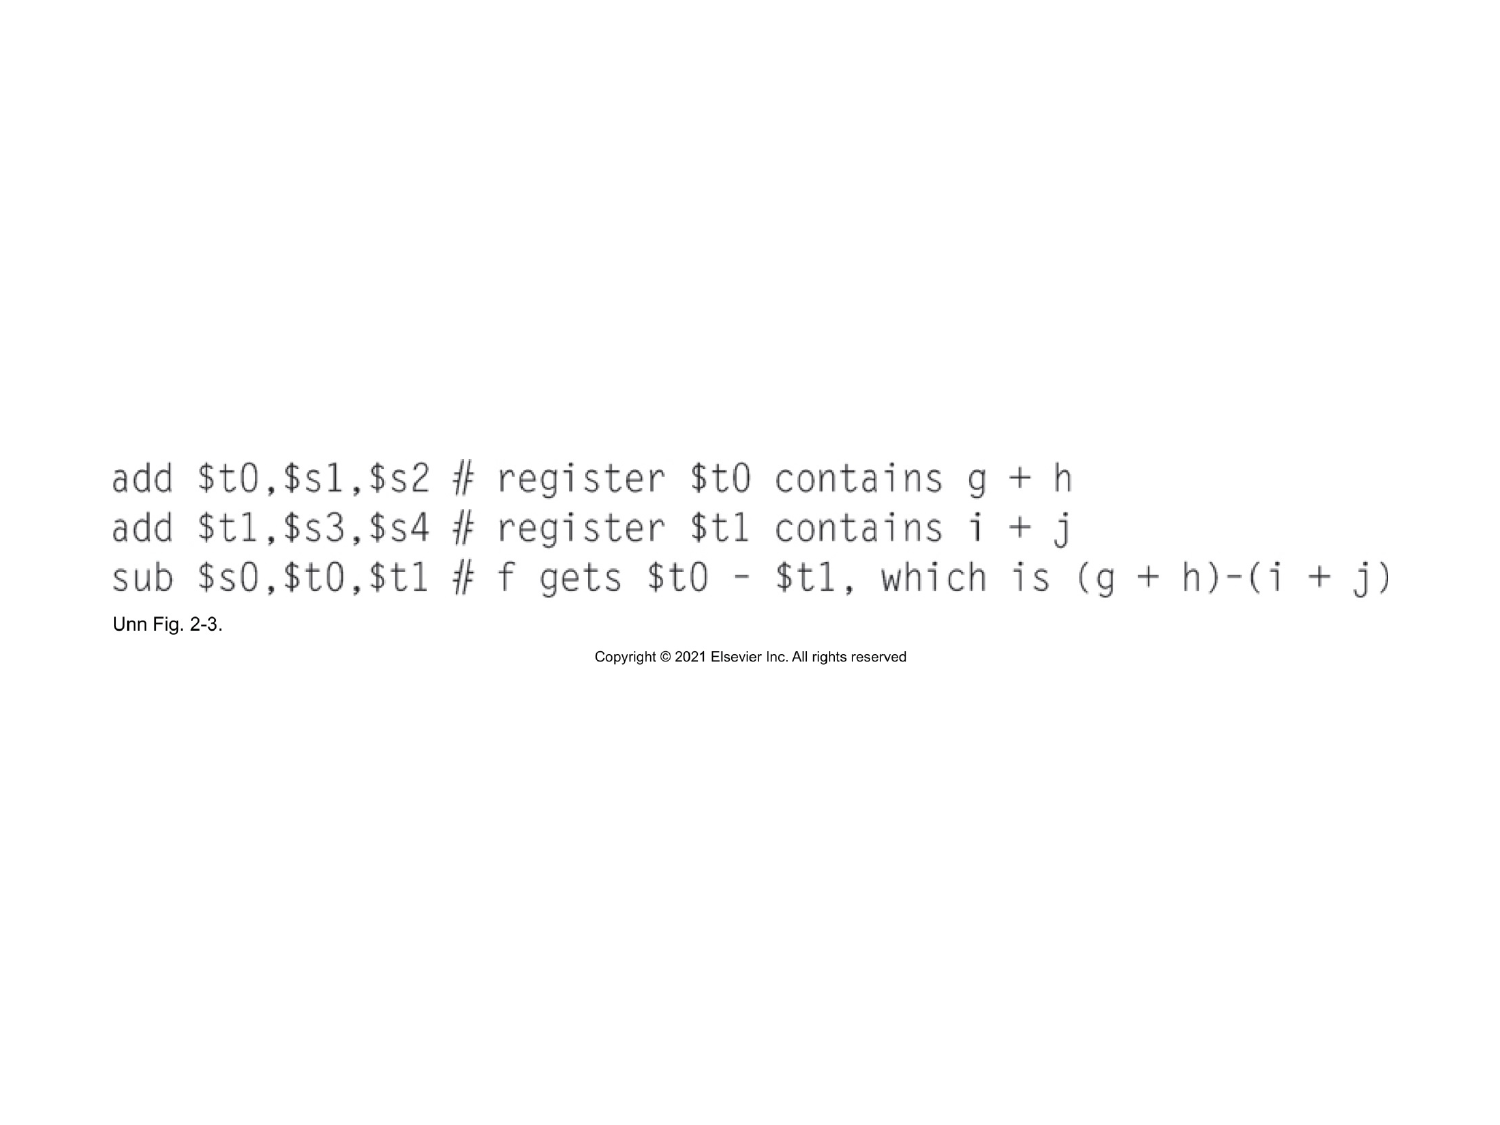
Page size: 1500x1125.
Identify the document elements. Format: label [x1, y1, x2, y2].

picture [112, 459, 1388, 666]
